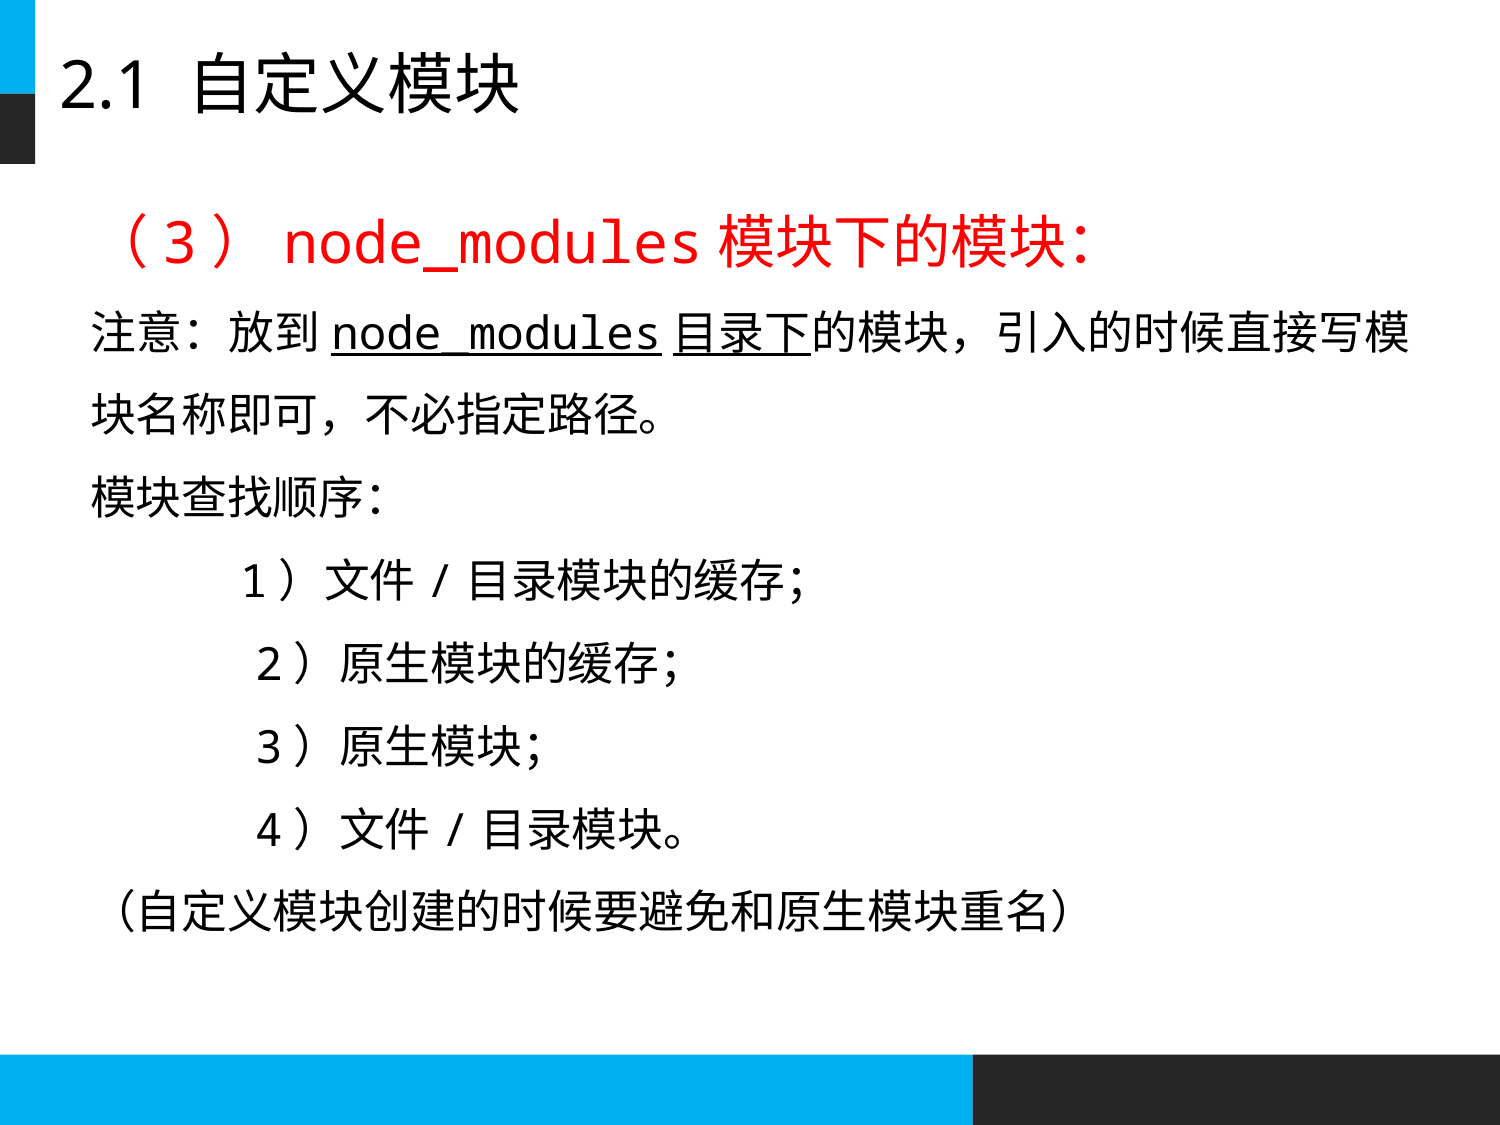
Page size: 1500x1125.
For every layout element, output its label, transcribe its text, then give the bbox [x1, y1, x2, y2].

title 2.1 自定义模块 [44, 0, 1454, 164]
list （3）node_modules模块下的模块： 注意：放到node_modules目录下的模块，引入的时候直接写模块名称即可，不必指定路径。 模块查找顺序： 1）文件/目录模块的缓存； 2）原生模块的缓存； 3）原生模块； 4）文件/目录模块。 （自定义模块创建的时候要避免和原生模块重名） [75, 163, 1425, 1049]
